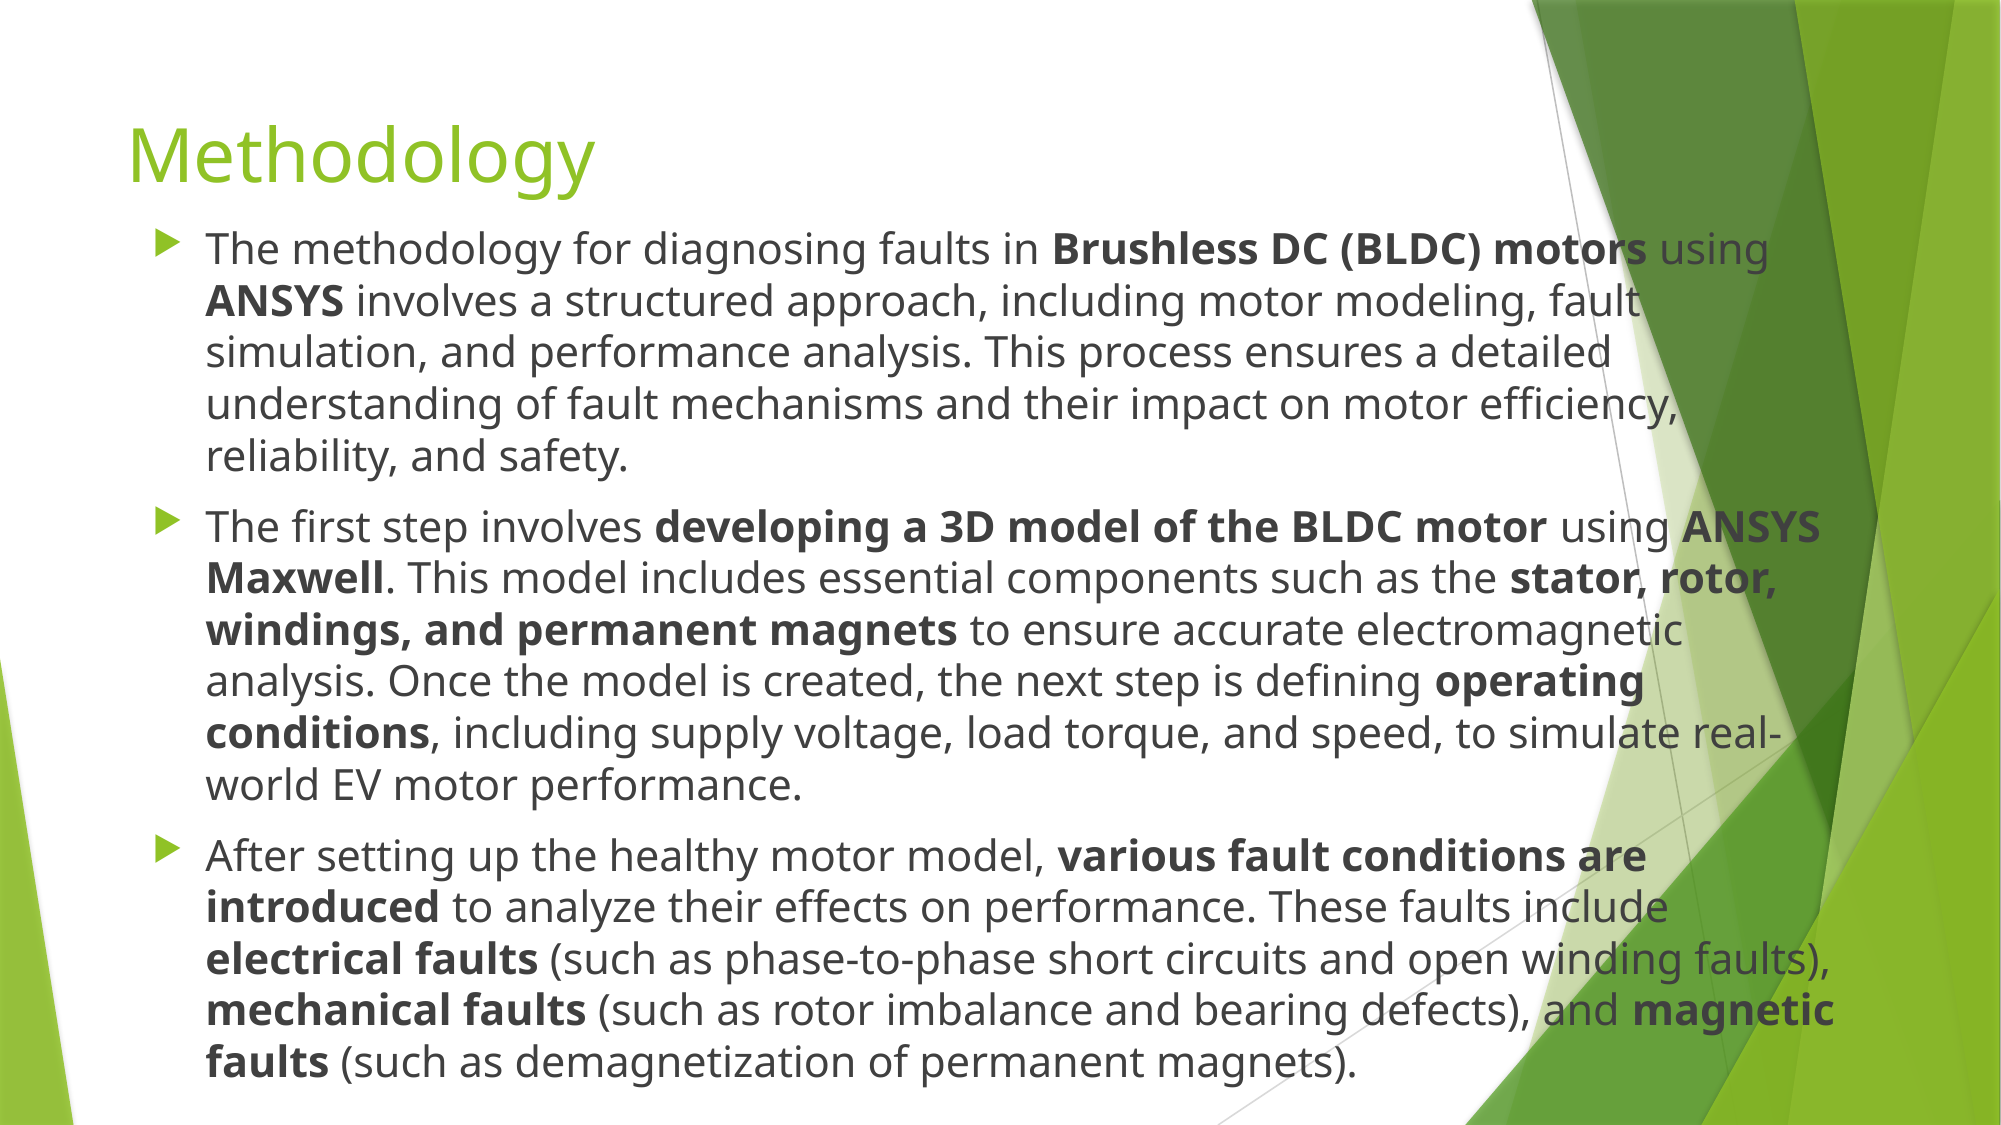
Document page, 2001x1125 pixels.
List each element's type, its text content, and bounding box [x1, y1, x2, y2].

title Methodology [111, 99, 1522, 317]
list The methodology for diagnosing faults in Brushless DC (BLDC) motors using ANSYS involves a structured approach, including motor modeling, fault simulation, and performance analysis. This process ensures a detailed understanding of fault mechanisms and their impact on motor efficiency, reliability, and safety. The first step involves developing a 3D model of the BLDC motor using ANSYS Maxwell. This model includes essential components such as the stator, rotor, windings, and permanent magnets to ensure accurate electromagnetic analysis. Once the model is created, the next step is defining operating conditions, including supply voltage, load torque, and speed, to simulate real-world EV motor performance. After setting up the healthy motor model, various fault conditions are introduced to analyze their effects on performance. These faults include electrical faults (such as phase-to-phase short circuits and open winding faults), mechanical faults (such as rotor imbalance and bearing defects), and magnetic faults (such as demagnetization of permanent magnets). [137, 214, 1863, 1098]
